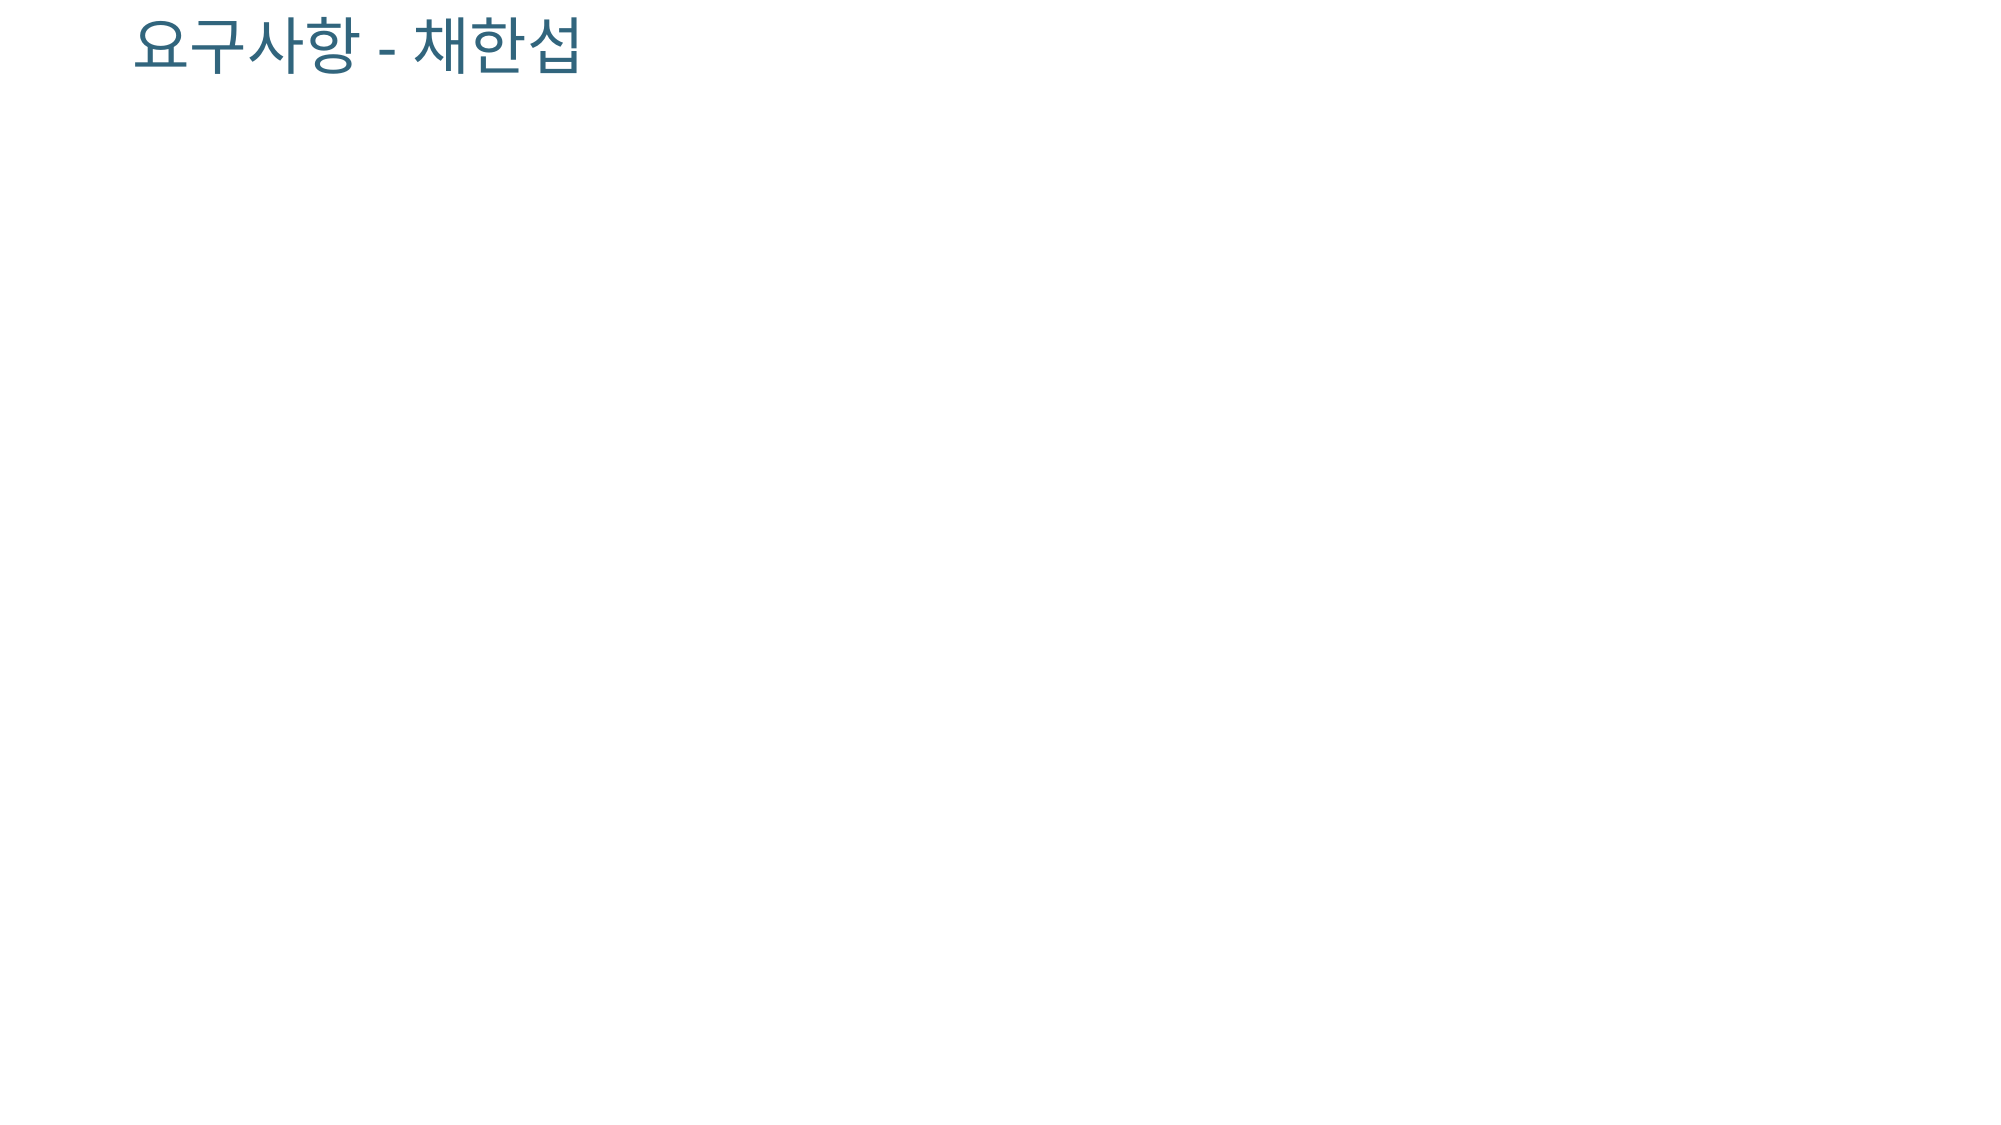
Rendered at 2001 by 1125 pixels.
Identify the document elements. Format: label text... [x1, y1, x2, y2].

text_box 요구사항-채한섭 [88, 0, 735, 90]
